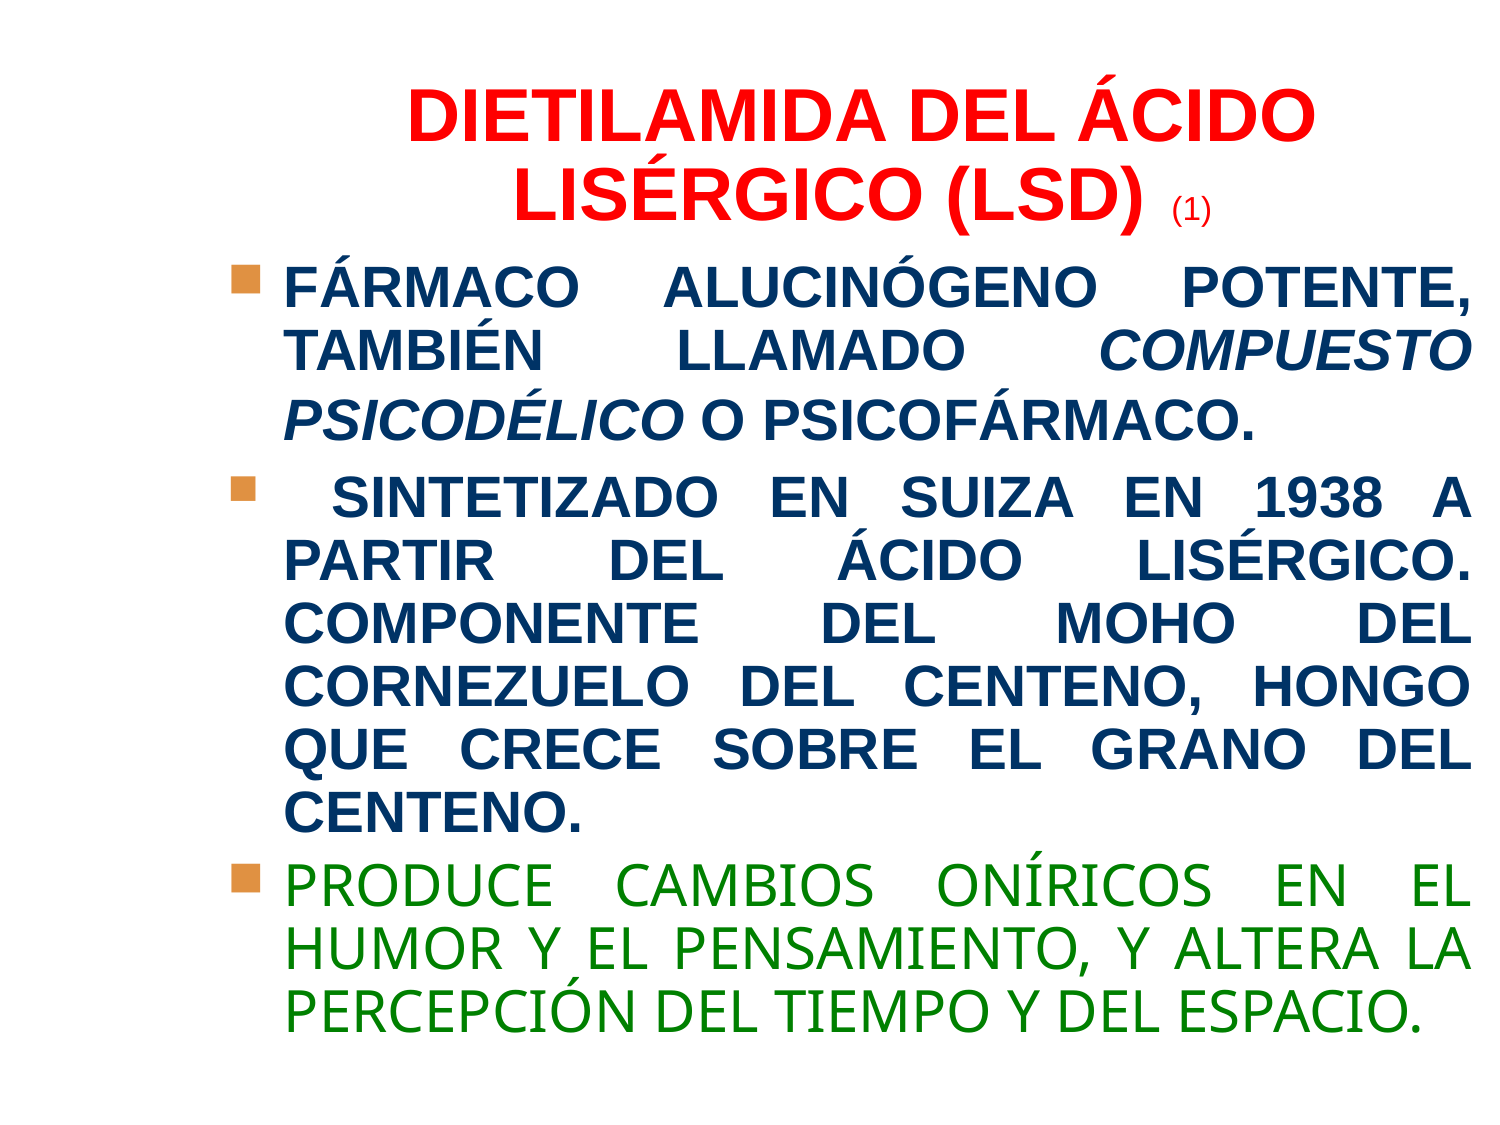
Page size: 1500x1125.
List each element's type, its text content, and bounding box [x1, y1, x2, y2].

list FÁRMACO ALUCINÓGENO POTENTE, TAMBIÉN LLAMADO COMPUESTO PSICODÉLICO O PSICOFÁRMACO. SINTETIZADO EN SUIZA EN 1938 A PARTIR DEL ÁCIDO LISÉRGICO. COMPONENTE DEL MOHO DEL CORNEZUELO DEL CENTENO, HONGO QUE CRECE SOBRE EL GRANO DEL CENTENO. PRODUCE CAMBIOS ONÍRICOS EN EL HUMOR Y EL PENSAMIENTO, Y ALTERA LA PERCEPCIÓN DEL TIEMPO Y DEL ESPACIO. [212, 249, 1488, 1075]
title DIETILAMIDA DEL ÁCIDO LISÉRGICO (LSD) (1) [225, 87, 1500, 238]
